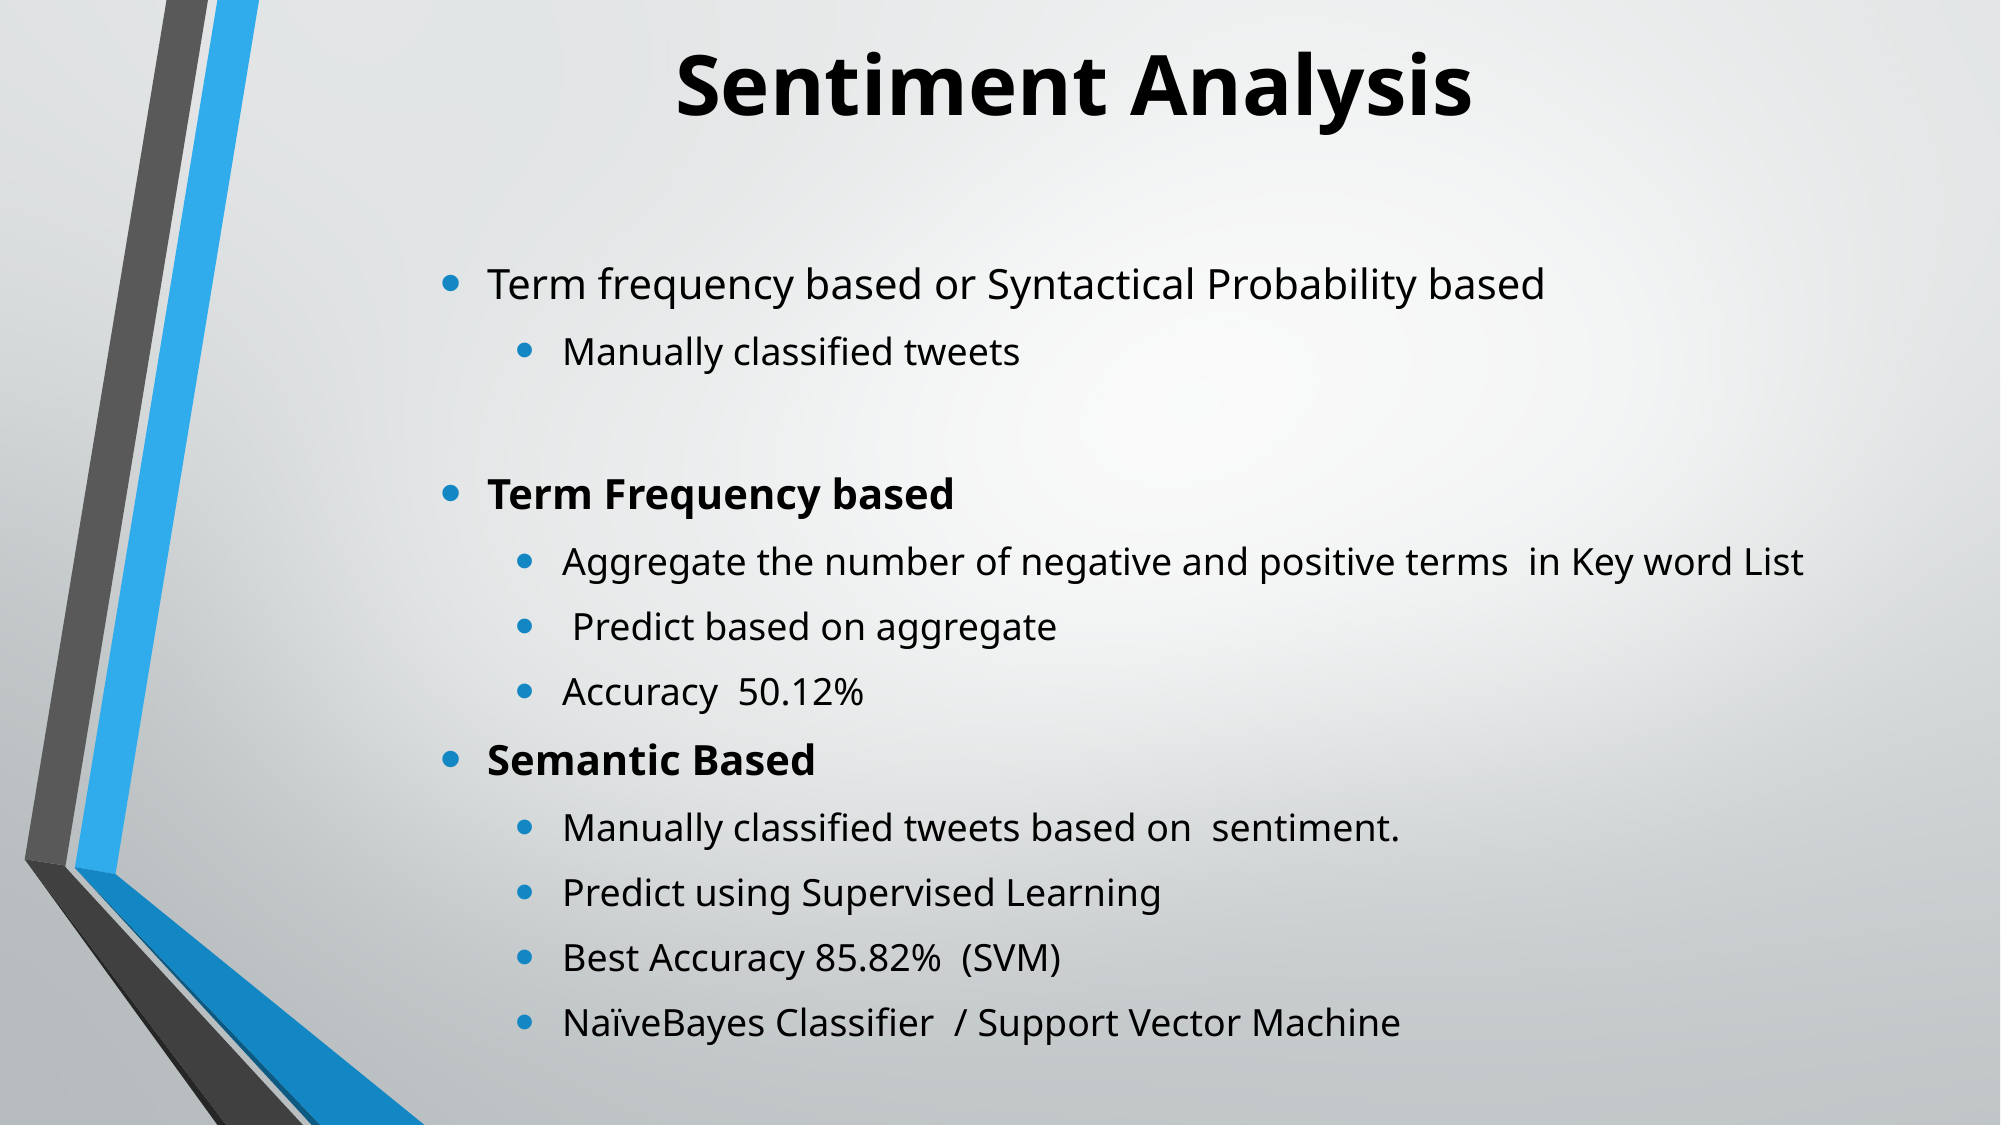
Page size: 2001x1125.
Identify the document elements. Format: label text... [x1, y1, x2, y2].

list Term frequency based or Syntactical Probability based Manually classified tweets Term Frequency based Aggregate the number of negative and positive terms in Key word List Predict based on aggregate Accuracy 50.12% Semantic Based Manually classified tweets based on sentiment. Predict using Supervised Learning Best Accuracy 85.82% (SVM) NaïveBayes Classifier / Support Vector Machine [425, 314, 2000, 1059]
title Sentiment Analysis [253, 20, 1897, 145]
